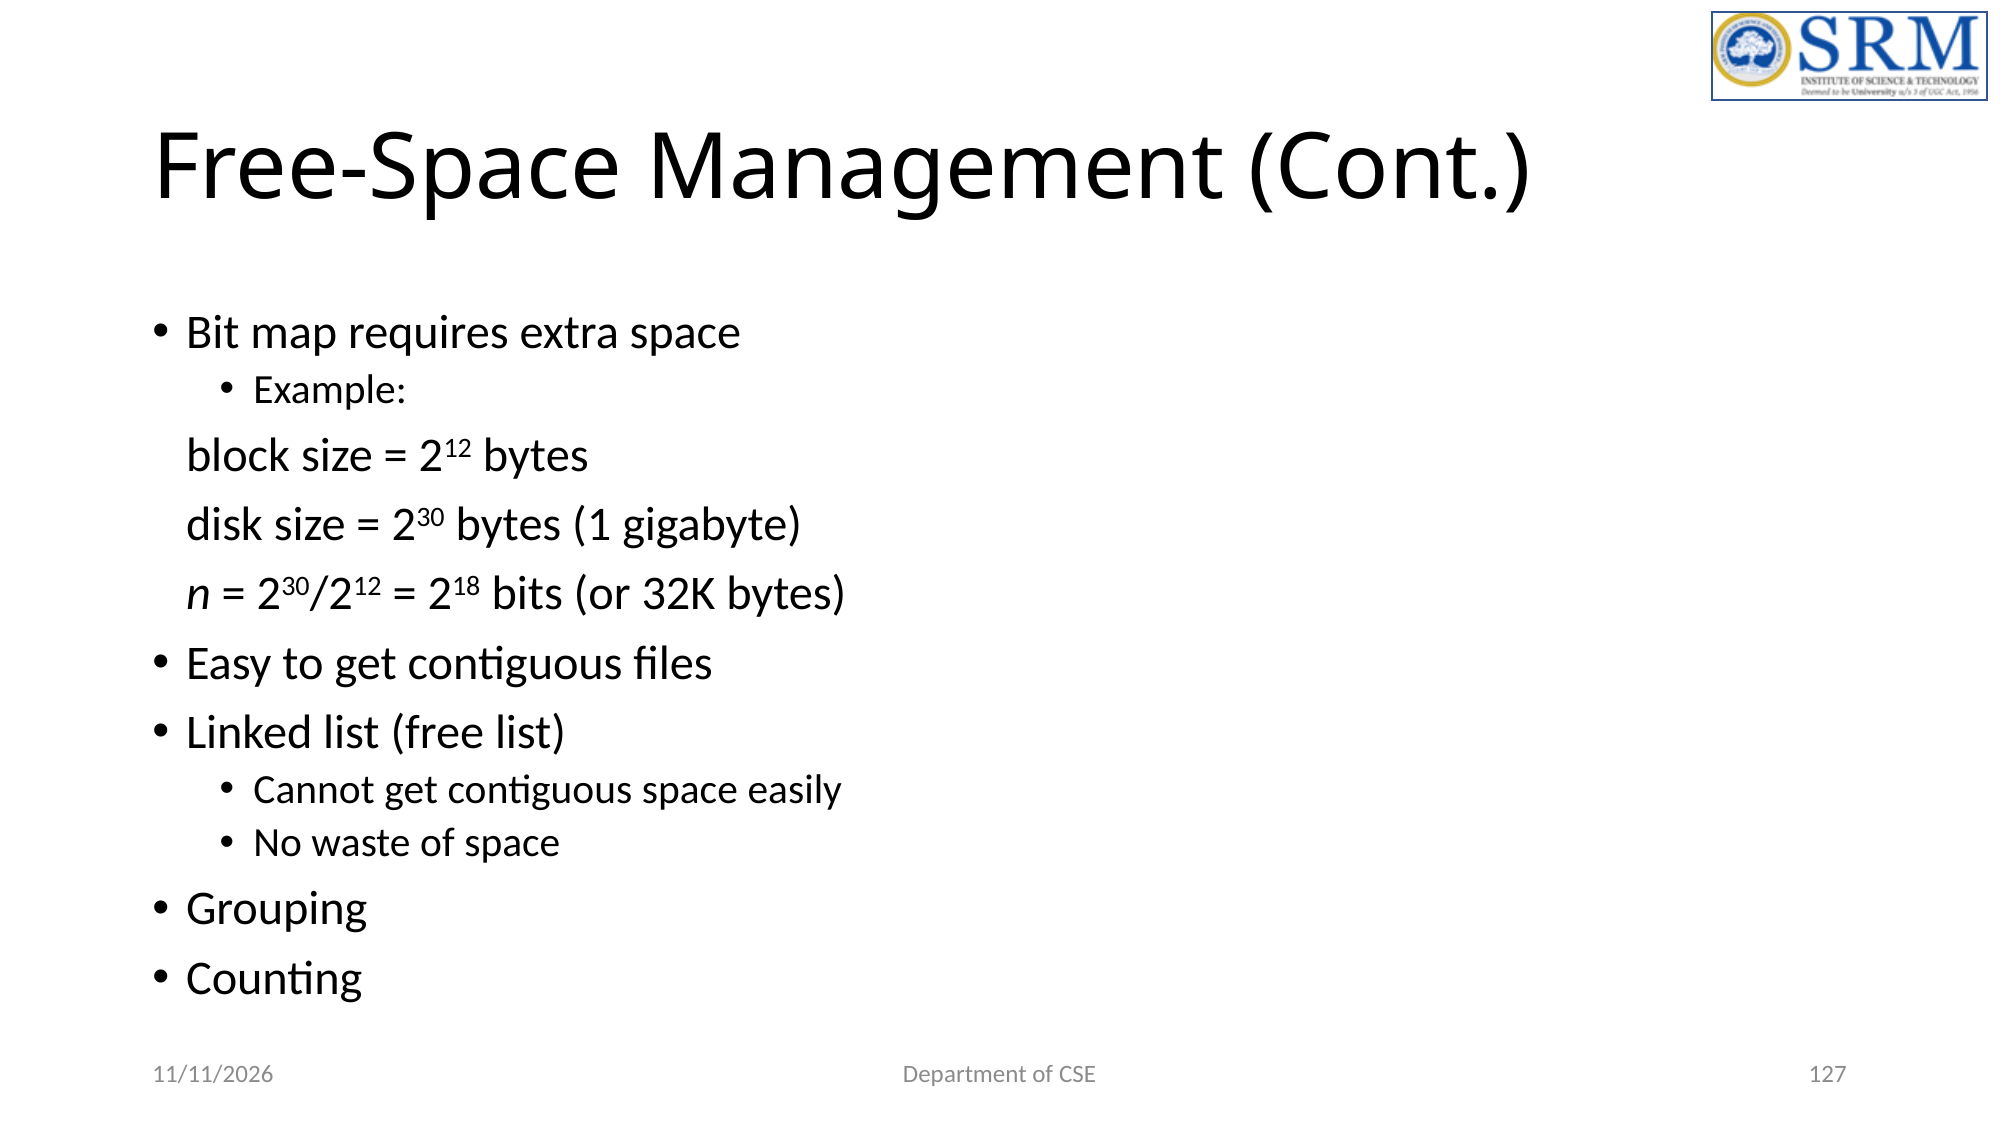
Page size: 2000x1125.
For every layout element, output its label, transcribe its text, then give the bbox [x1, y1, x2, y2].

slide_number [137, 1042, 588, 1103]
slide_number 127 [1412, 1042, 1862, 1103]
footer Department of CSE [662, 1042, 1338, 1103]
title Free-Space Management (Cont.) [137, 59, 1862, 278]
list Bit map requires extra space Example: block size = 212 bytes disk size = 230 bytes (1 gigabyte) n = 230/212 = 218 bits (or 32K bytes) Easy to get contiguous files Linked list (free list) Cannot get contiguous space easily No waste of space Grouping Counting [137, 299, 1862, 1014]
picture [1713, 13, 1986, 99]
